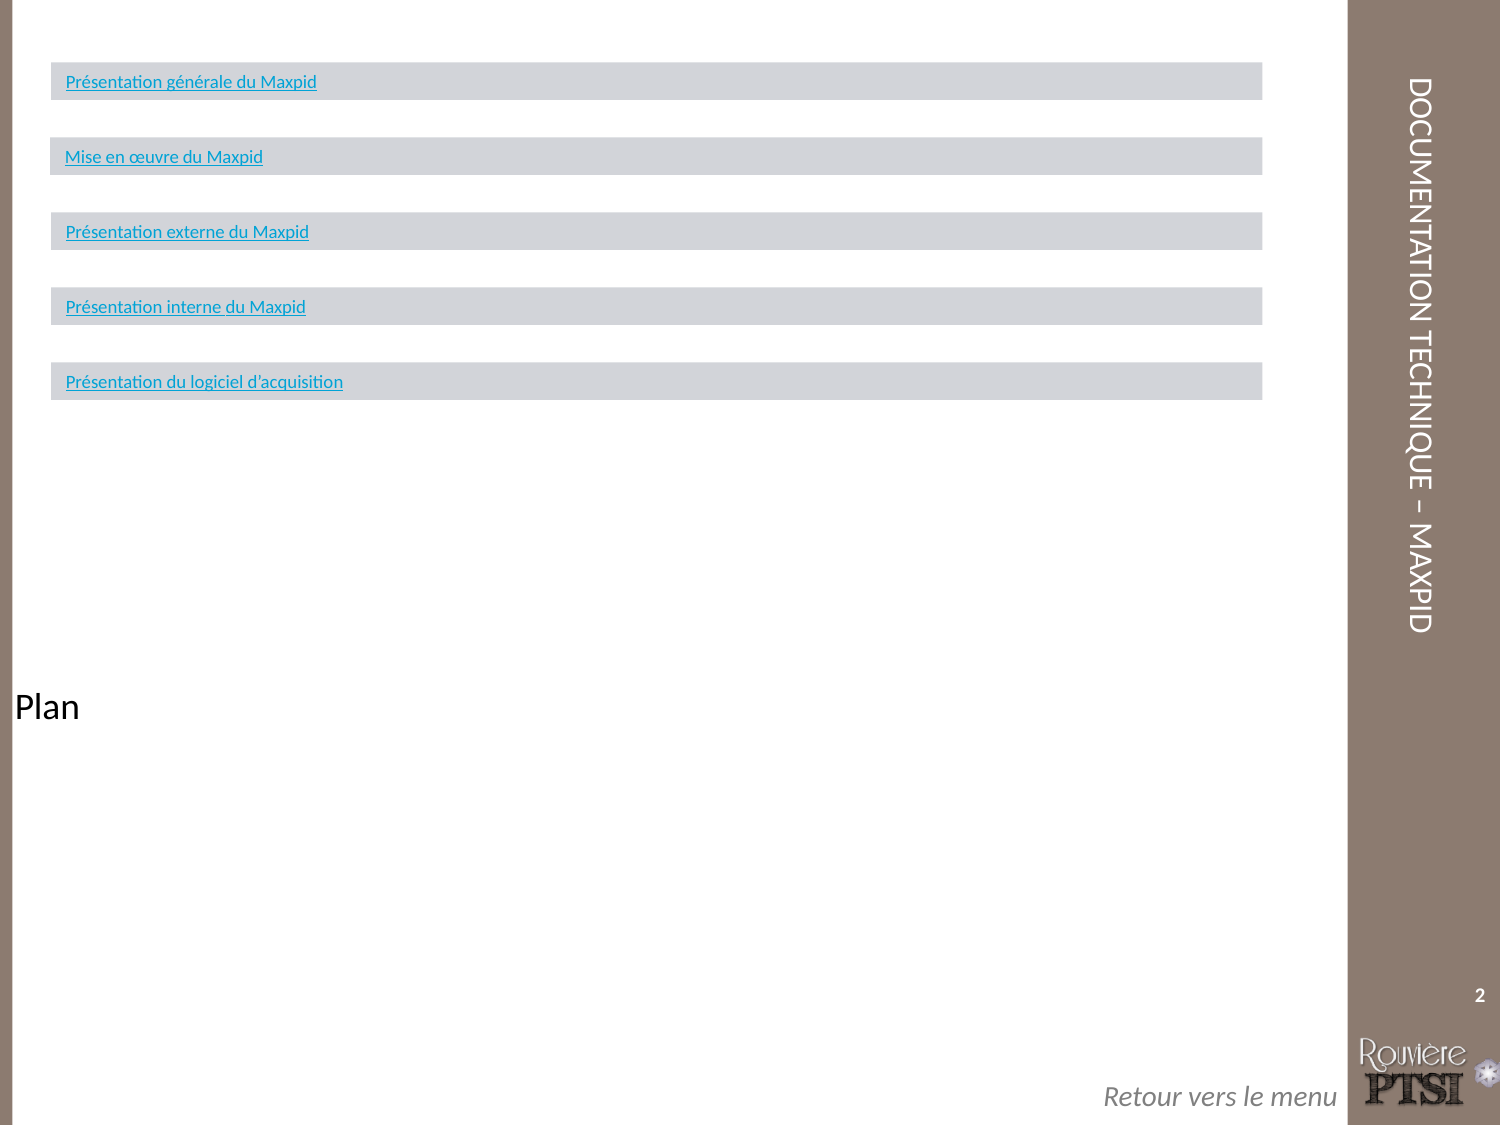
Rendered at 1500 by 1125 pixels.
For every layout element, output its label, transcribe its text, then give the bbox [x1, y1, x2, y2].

list Présentation générale du Maxpid [51, 62, 1263, 100]
list Présentation interne du Maxpid [51, 287, 1263, 325]
text_box Retour vers le menu [17, 1070, 1353, 1121]
slide_number 2 [1347, 969, 1500, 1020]
title Plan [0, 675, 1188, 763]
picture [1359, 1037, 1500, 1109]
list Présentation externe du Maxpid [51, 212, 1263, 250]
list Présentation du logiciel d’acquisition [51, 362, 1263, 400]
list Mise en œuvre du Maxpid [50, 137, 1263, 175]
